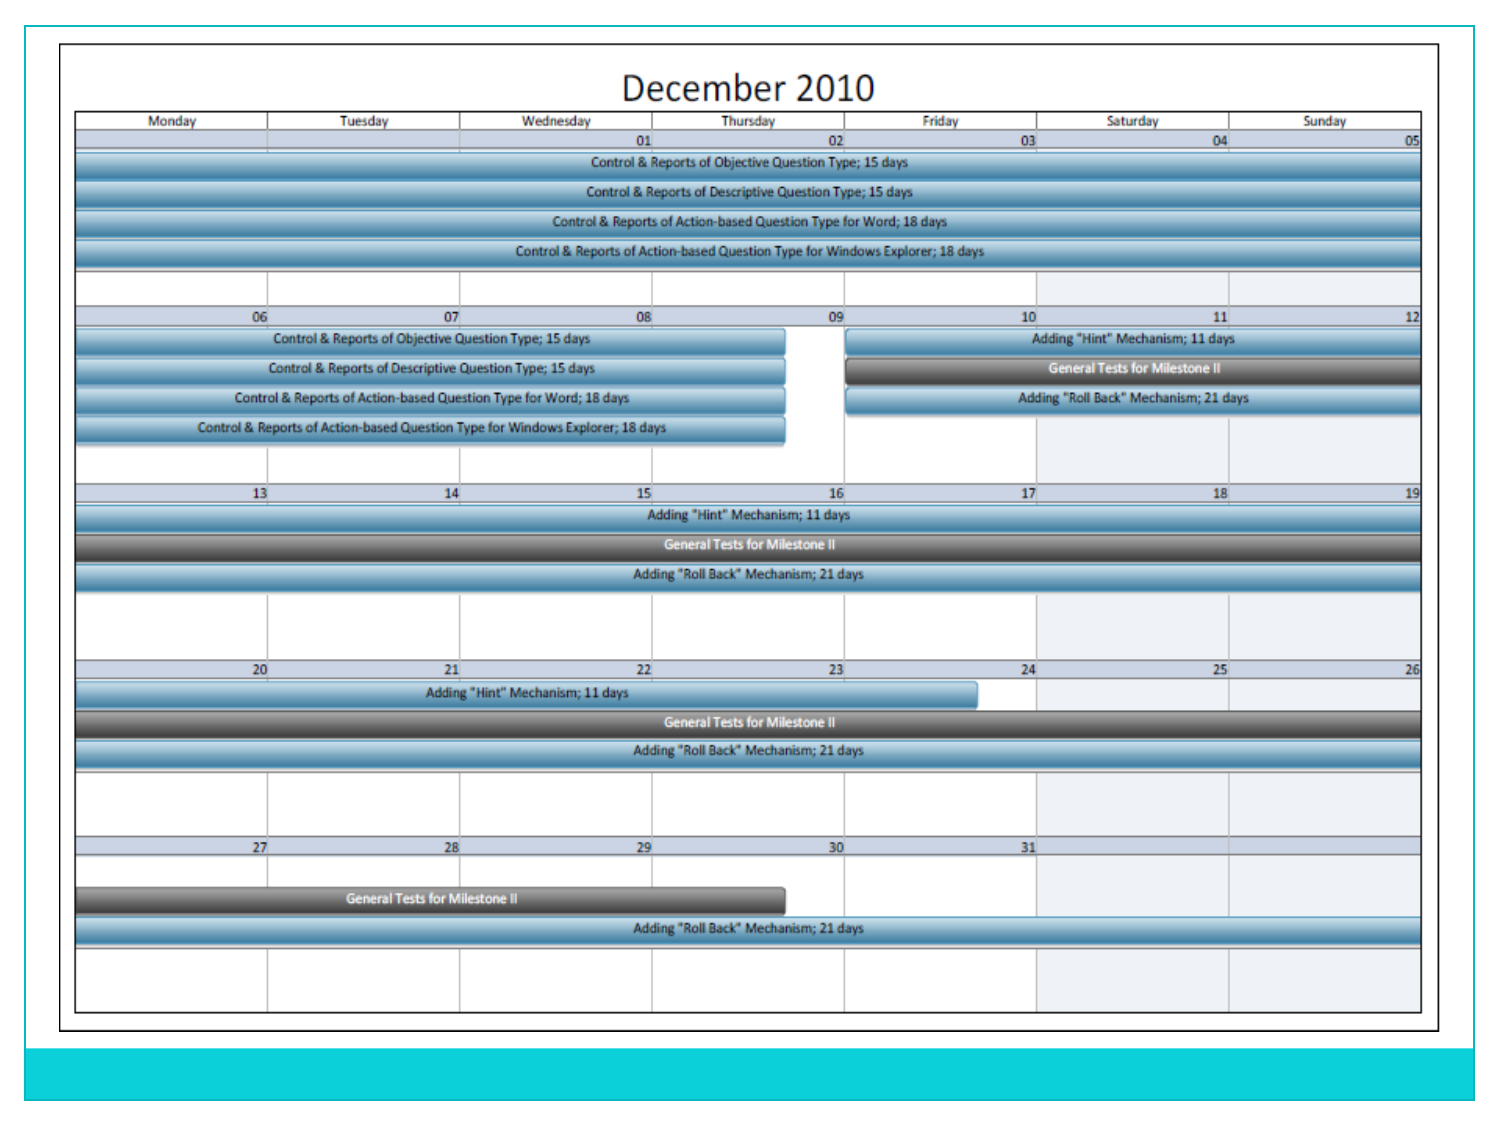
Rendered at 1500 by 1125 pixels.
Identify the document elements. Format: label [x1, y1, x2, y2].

picture [59, 42, 1441, 1033]
